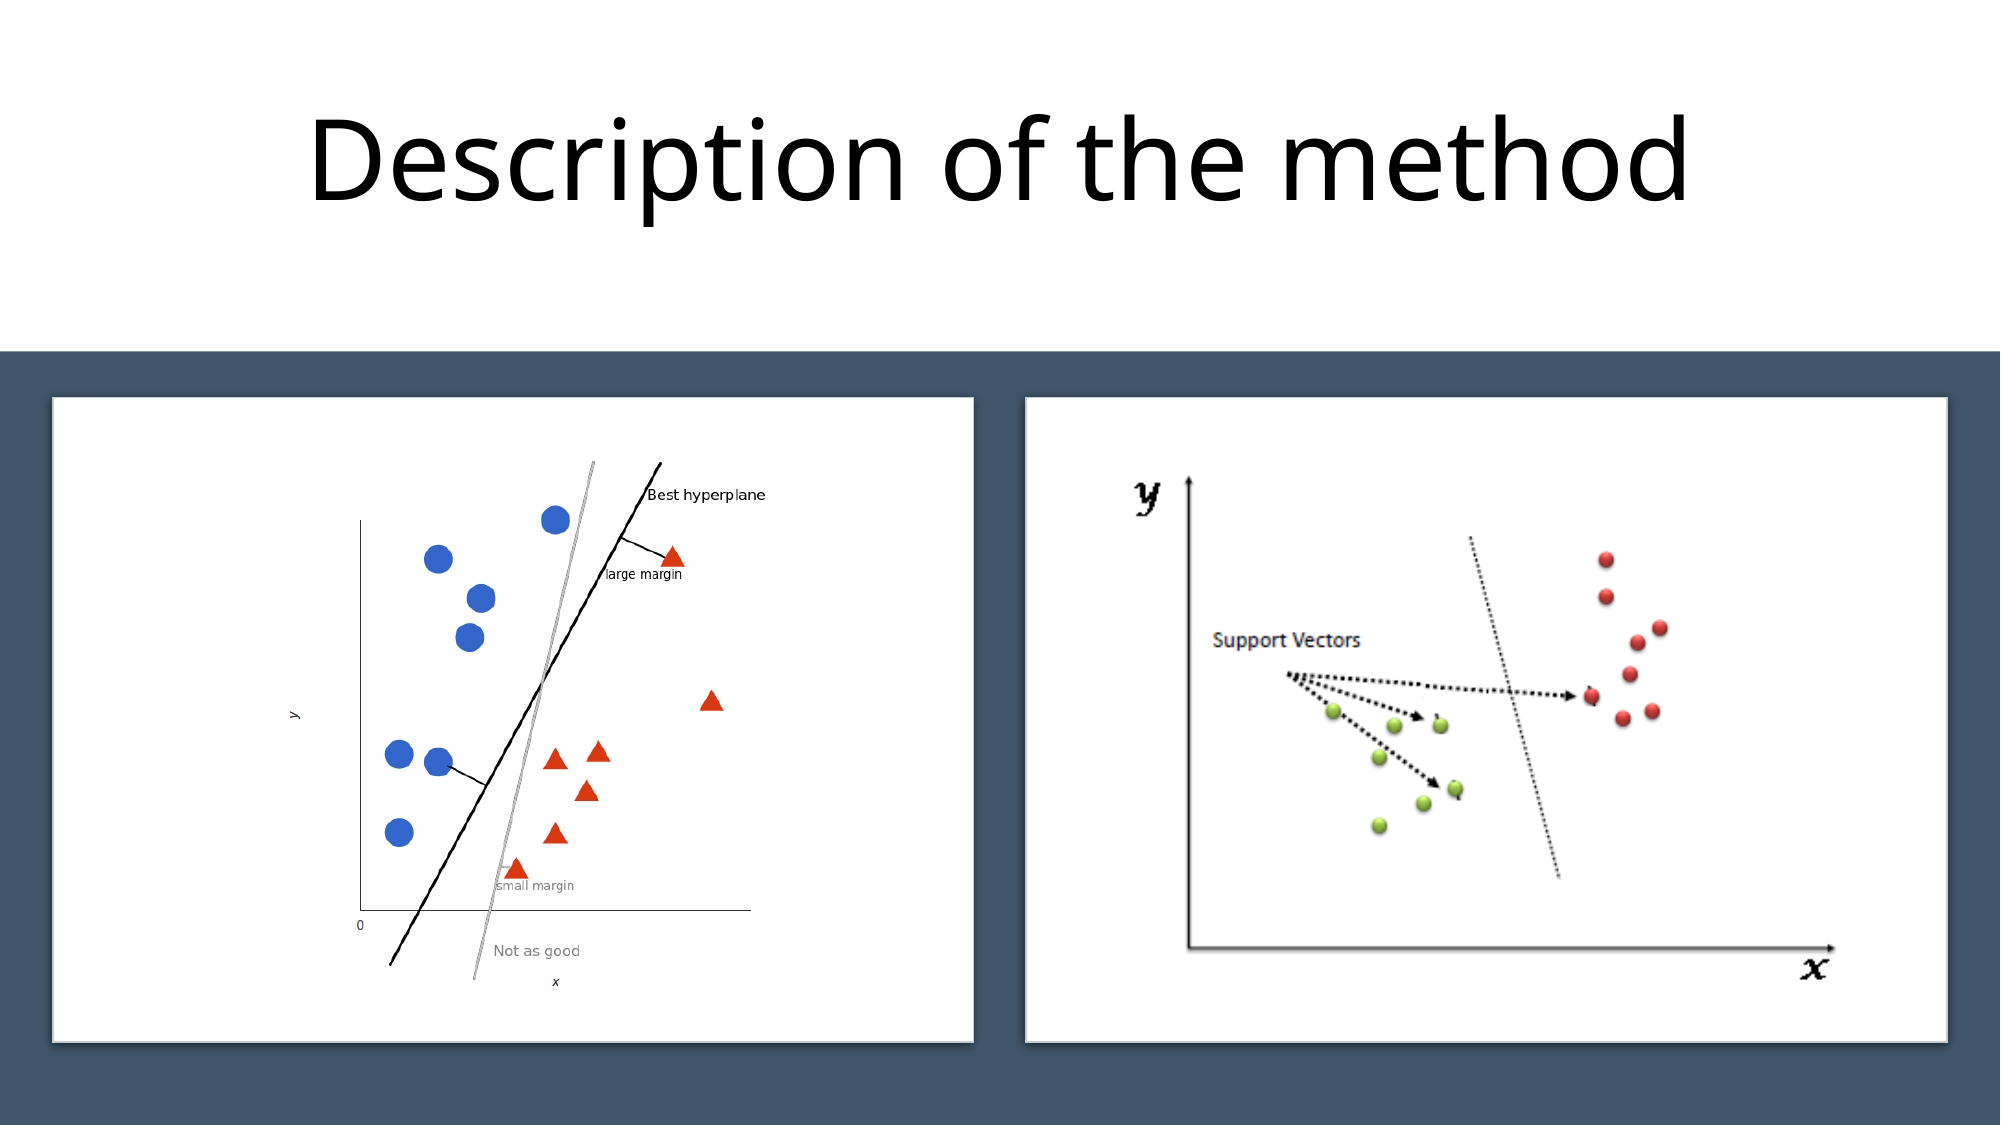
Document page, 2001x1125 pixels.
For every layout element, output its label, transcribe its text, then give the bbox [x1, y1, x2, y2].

text_box [52, 396, 975, 1043]
text_box [0, 350, 2000, 1125]
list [1109, 450, 1865, 991]
picture [260, 449, 766, 990]
title Description of the method [162, 55, 1838, 233]
text_box [1025, 396, 1948, 1043]
